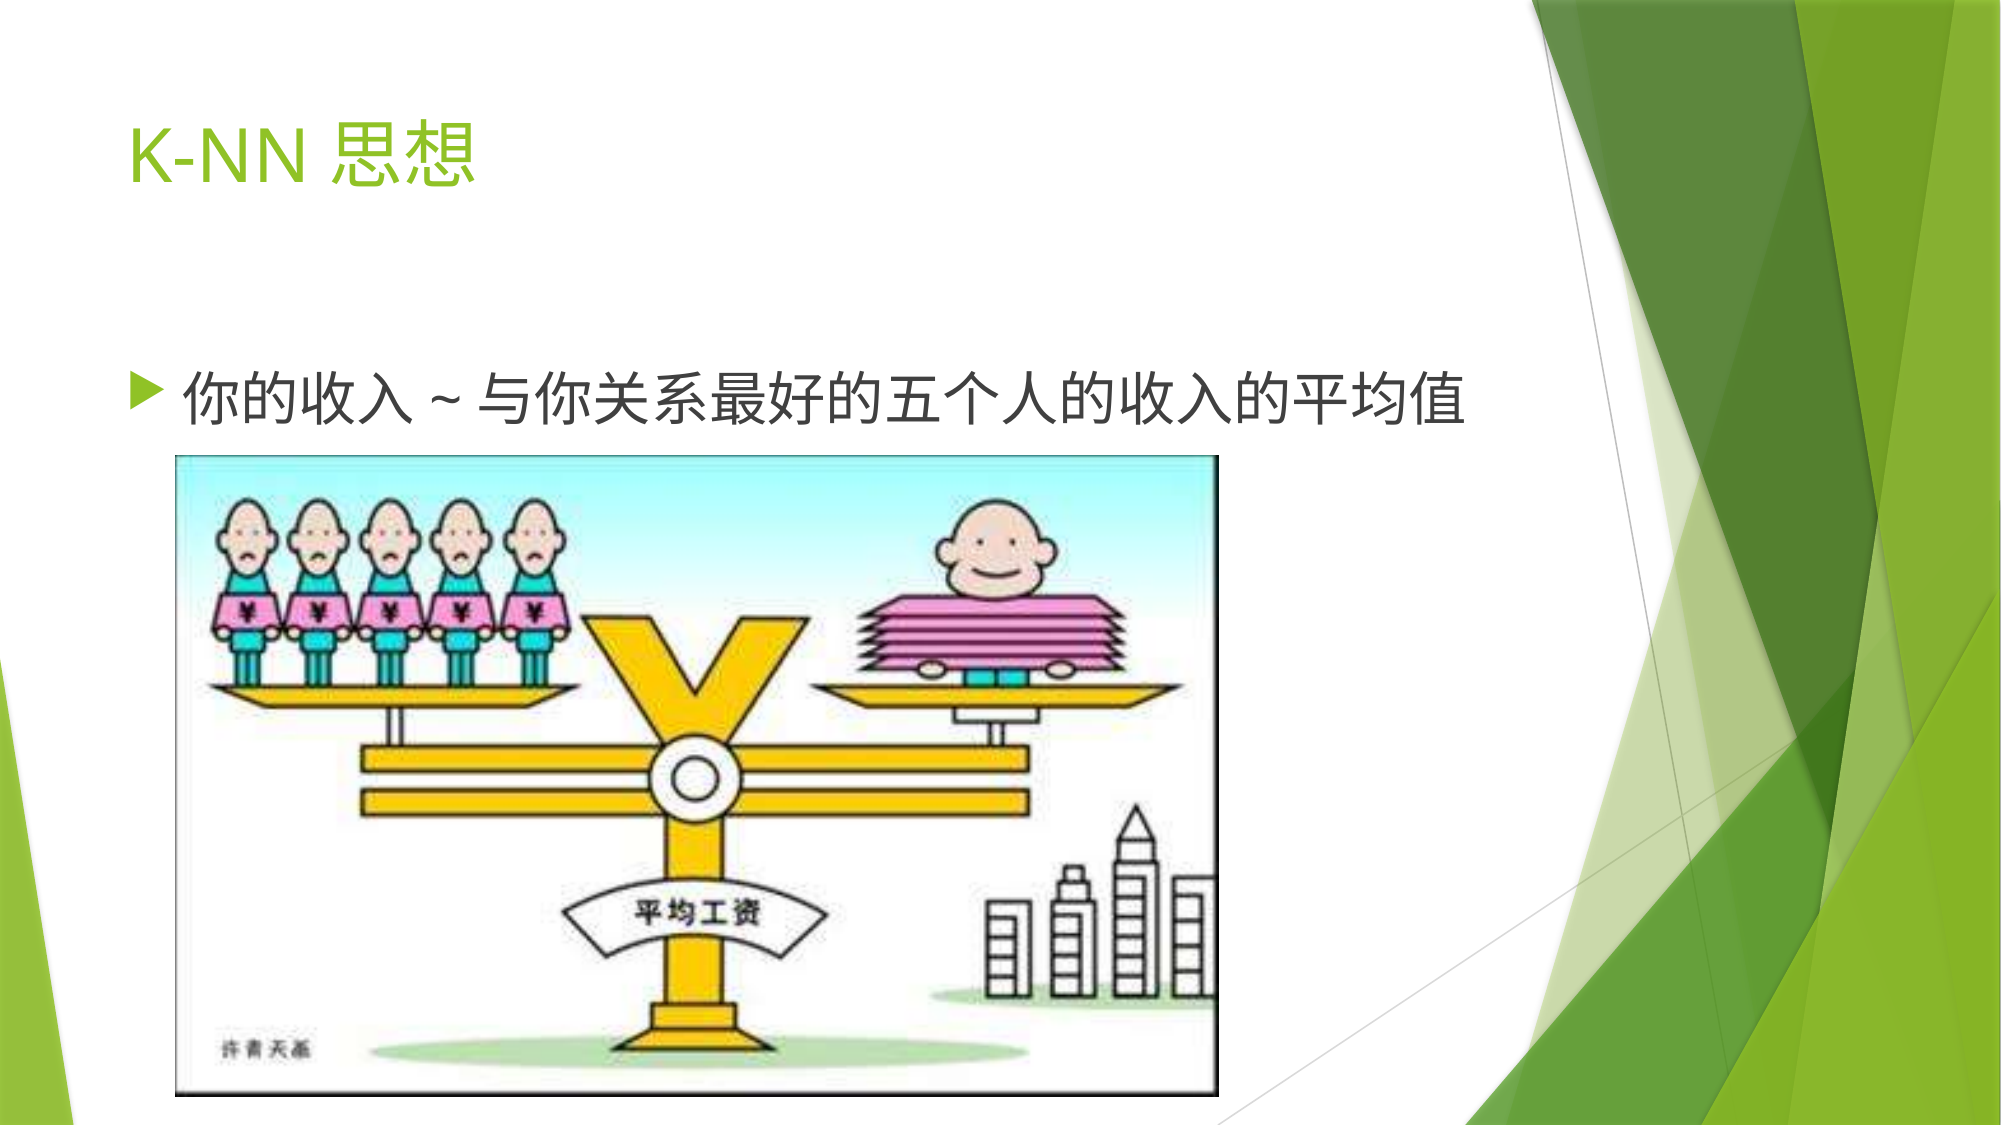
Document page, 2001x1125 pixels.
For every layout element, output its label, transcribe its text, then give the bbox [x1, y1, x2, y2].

list 你的收入~与你关系最好的五个人的收入的平均值 [111, 354, 1522, 992]
picture [174, 455, 1219, 1097]
title K-NN思想 [111, 99, 1522, 317]
